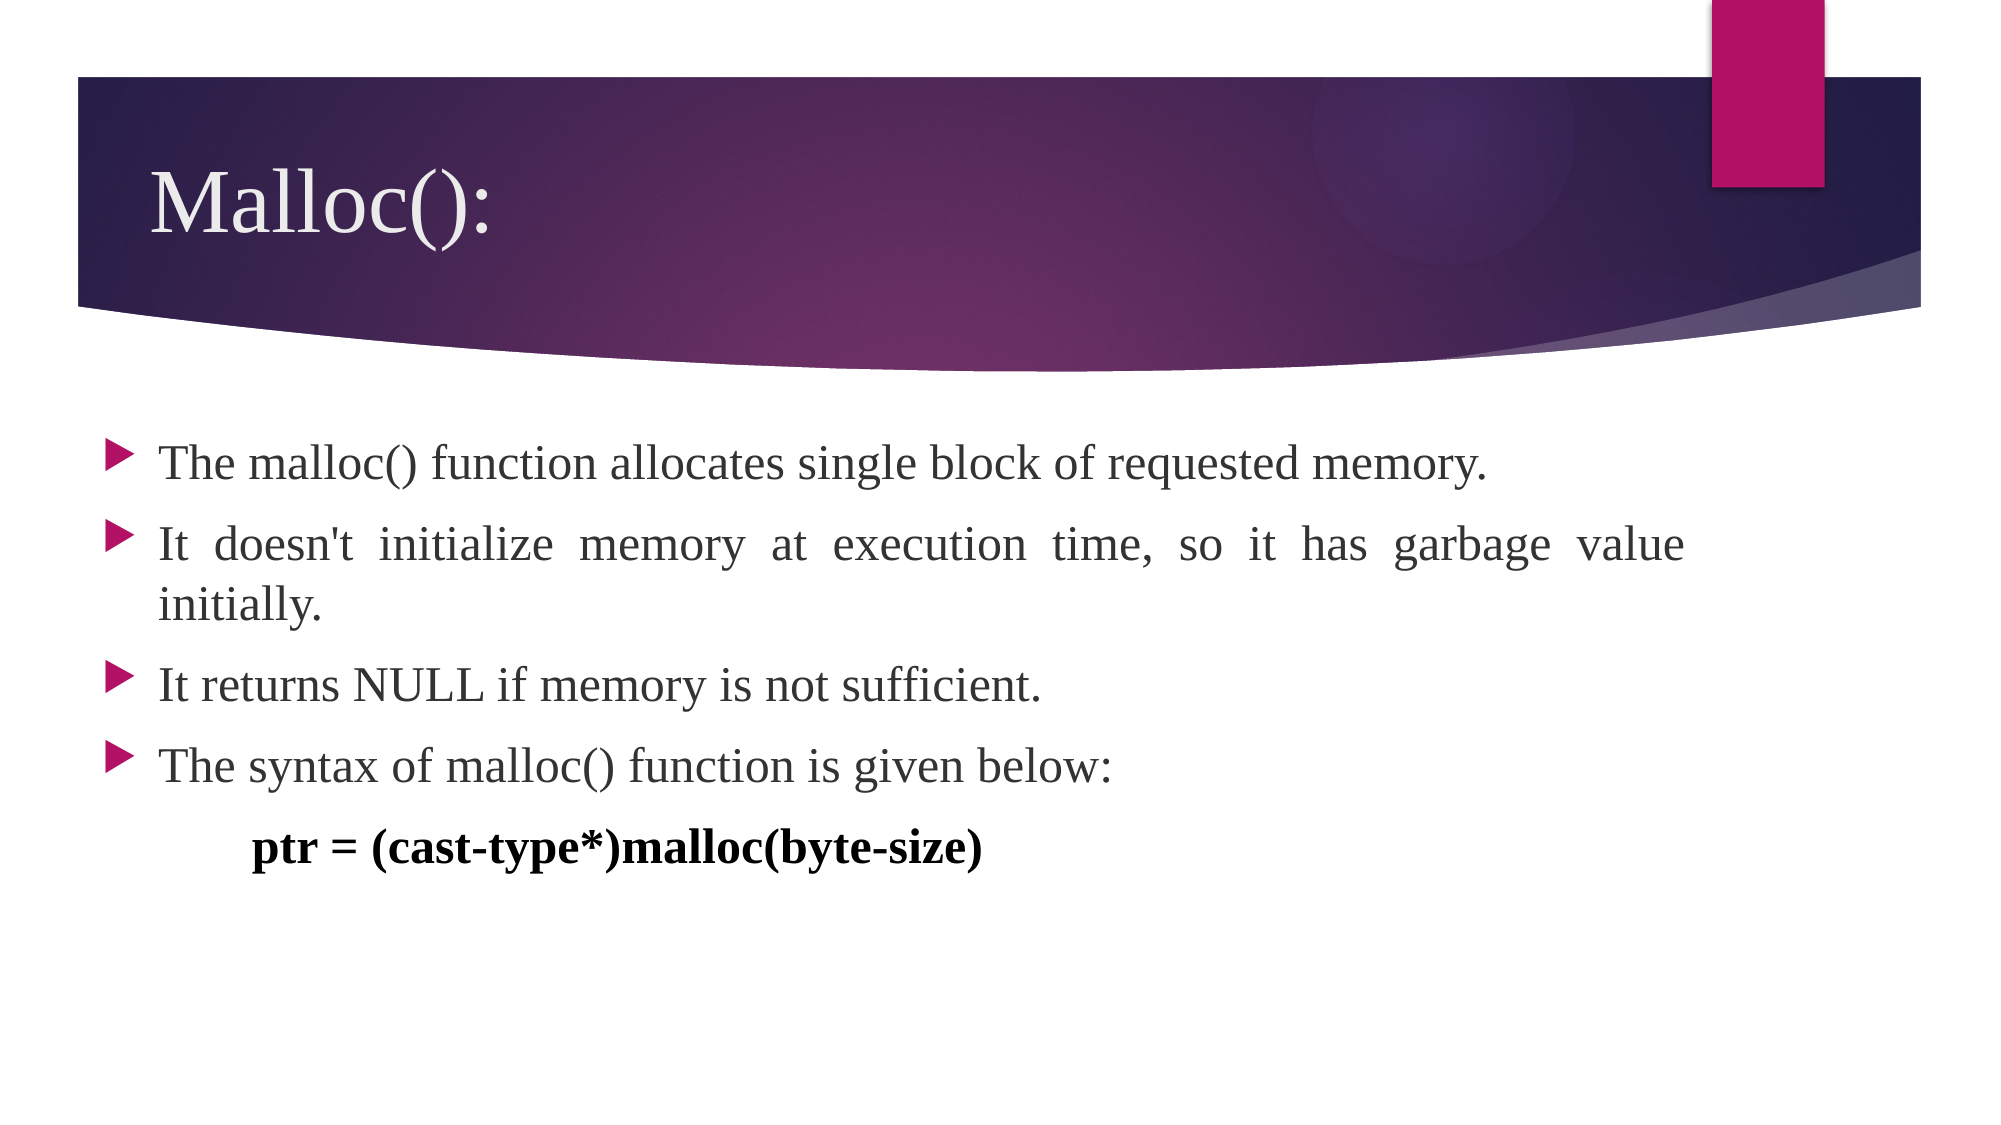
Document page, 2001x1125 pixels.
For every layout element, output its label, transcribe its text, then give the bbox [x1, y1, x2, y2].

list The malloc() function allocates single block of requested memory. It doesn't initialize memory at execution time, so it has garbage value initially. It returns NULL if memory is not sufficient. The syntax of malloc() function is given below: ptr = (cast-type*)malloc(byte-size) [86, 422, 1703, 968]
title Malloc(): [134, 137, 1572, 254]
